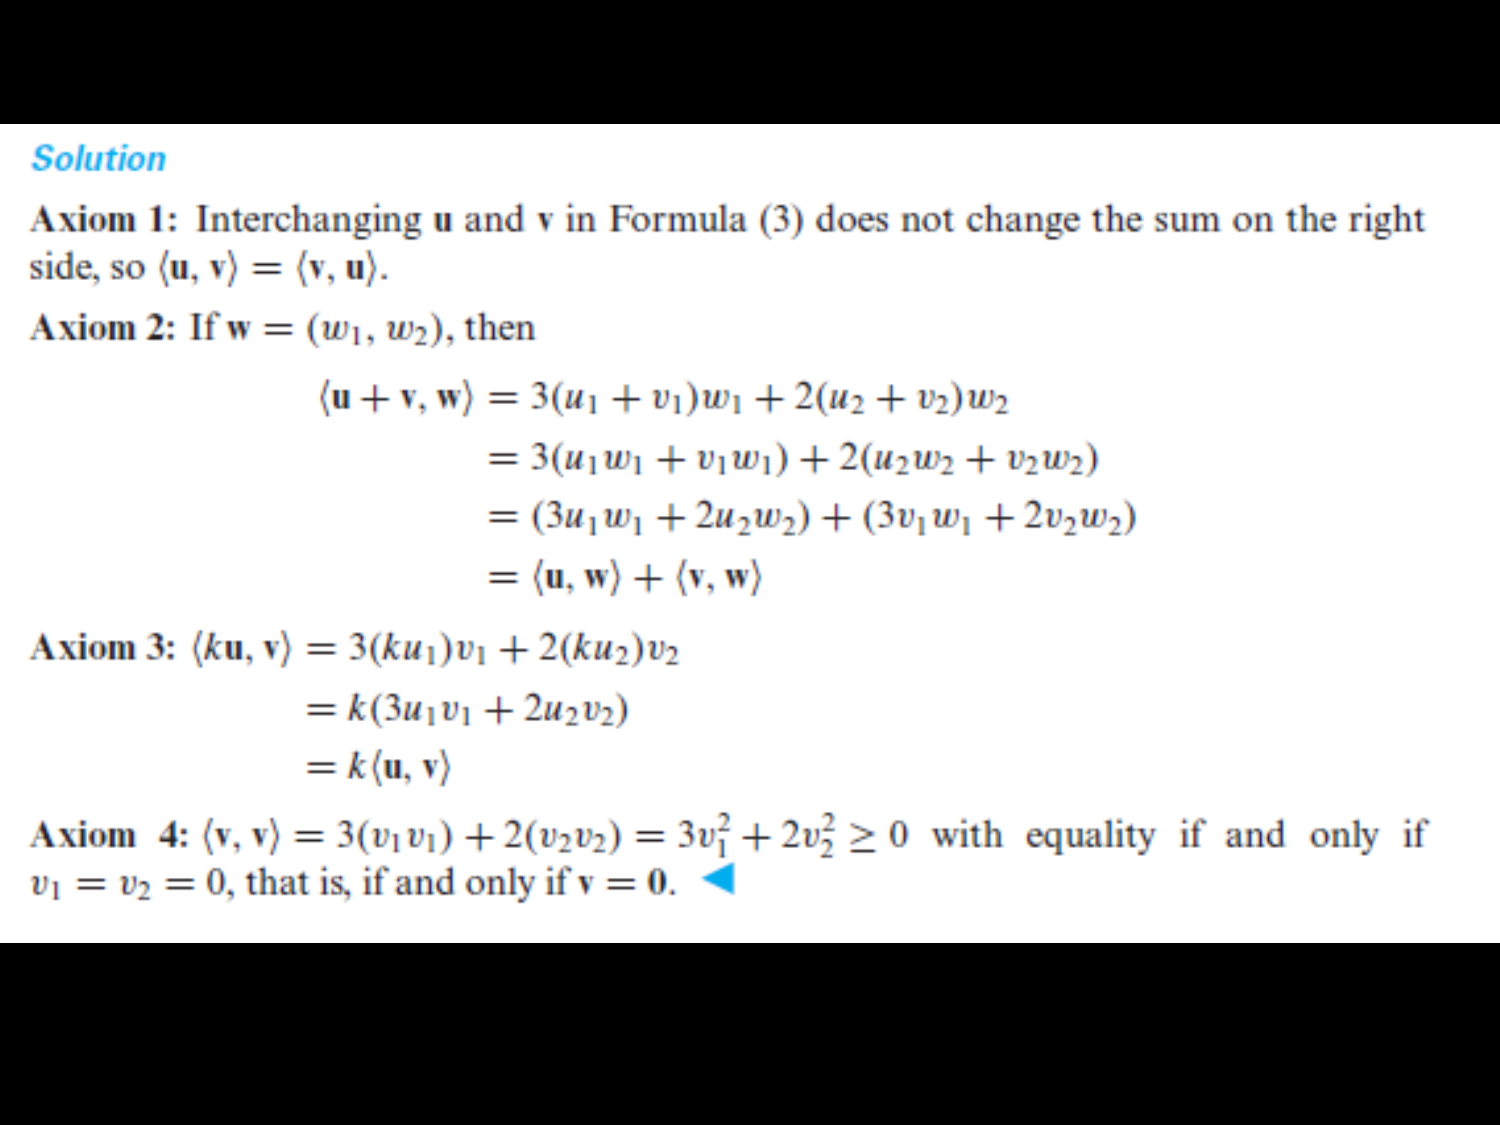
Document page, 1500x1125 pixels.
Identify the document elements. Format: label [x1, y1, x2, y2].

picture [0, 124, 1500, 943]
